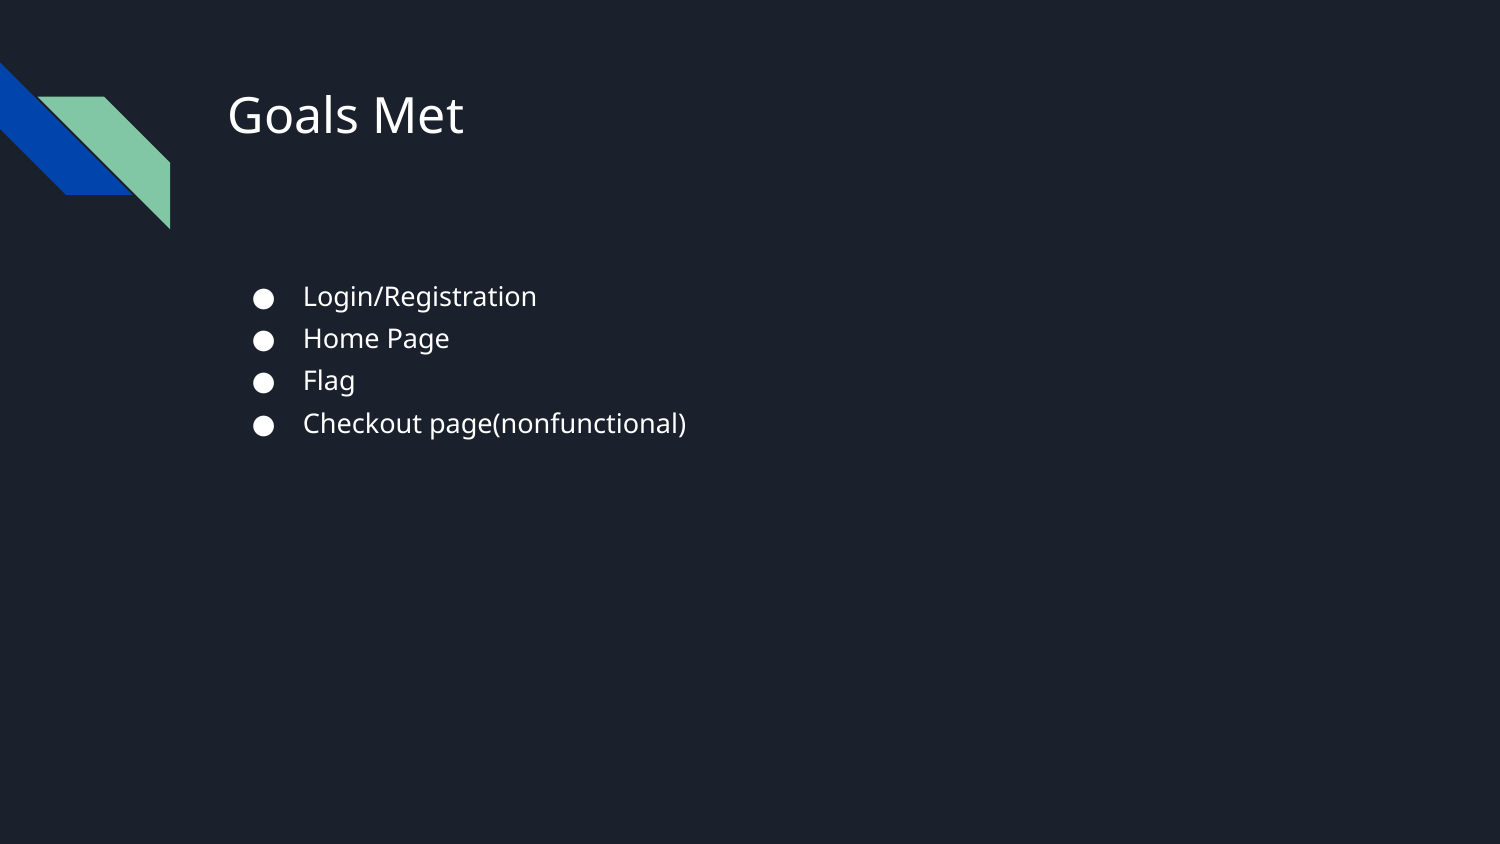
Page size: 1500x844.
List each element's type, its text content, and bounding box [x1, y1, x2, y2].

list Login/Registration Home Page Flag Checkout page(nonfunctional) [212, 257, 1368, 735]
title Goals Met [212, 64, 1368, 215]
